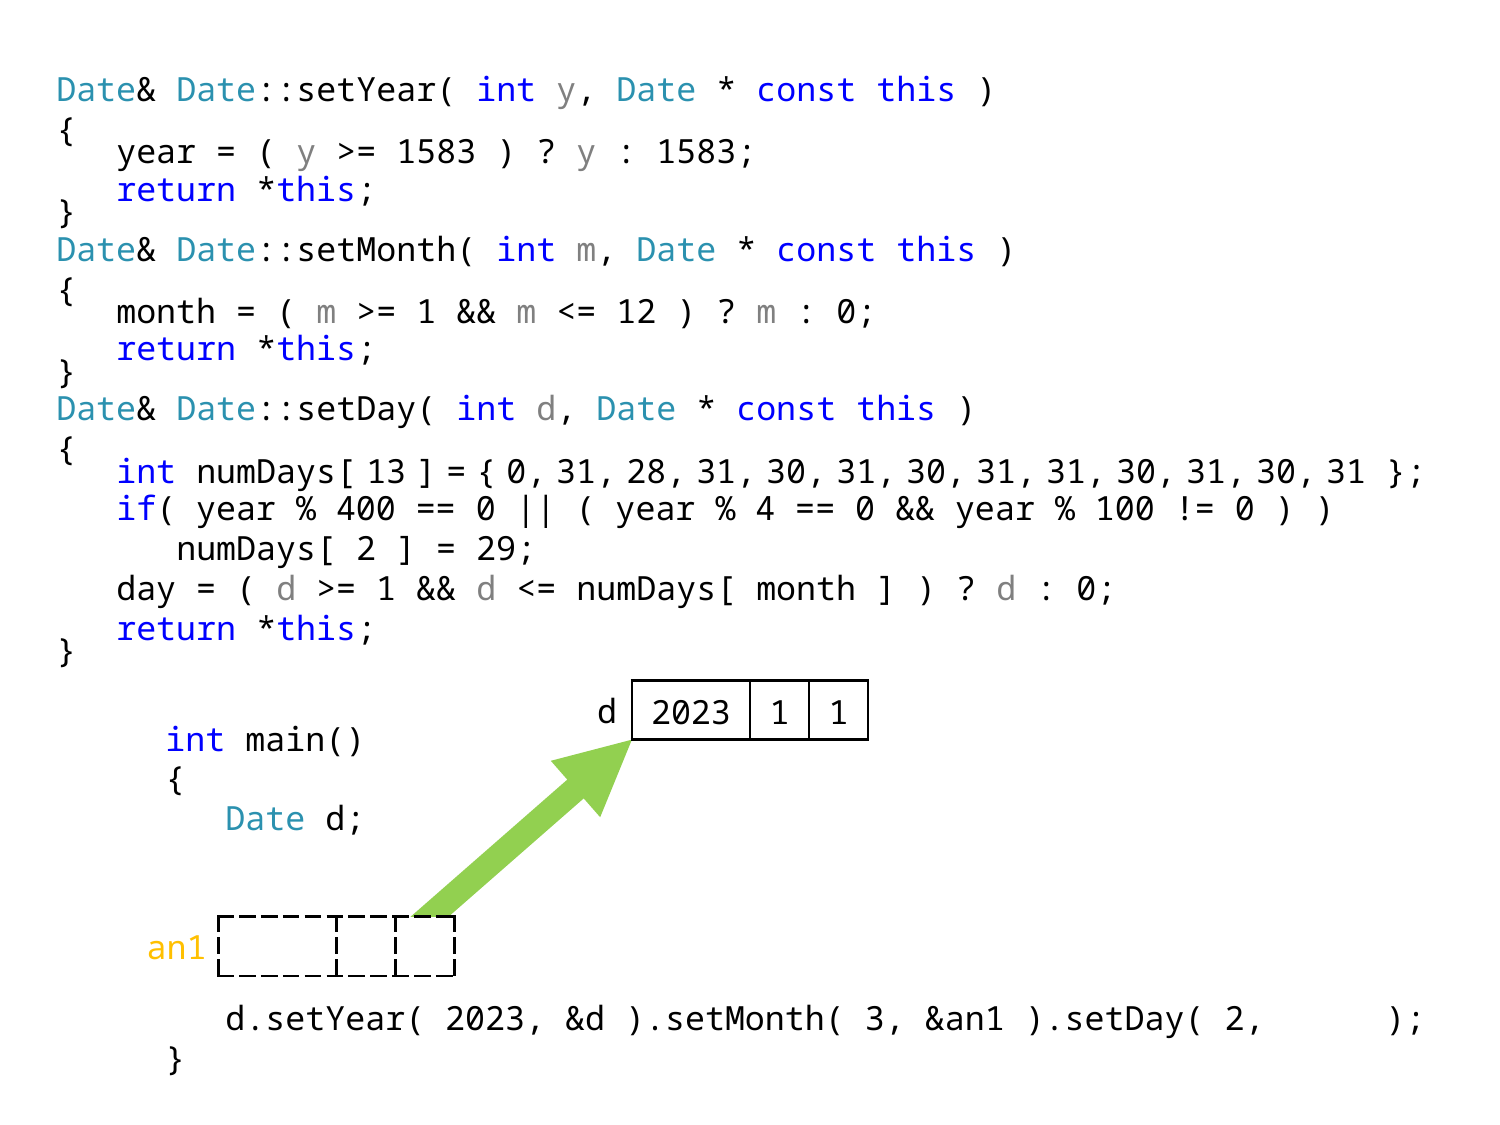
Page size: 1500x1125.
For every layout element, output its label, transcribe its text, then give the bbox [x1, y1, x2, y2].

list int main() { Date d; d.setYear( 2023, &d ).setMonth( 3, &an1 ).setDay( 2, &an2 ); } [159, 710, 1459, 1094]
table_header [337, 917, 396, 976]
text_box d [572, 681, 631, 738]
table_header [219, 917, 337, 976]
table_header 1 [810, 682, 867, 738]
text_box an1 [129, 916, 219, 976]
table_header 1 [751, 682, 808, 738]
table_header [396, 954, 455, 976]
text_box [395, 739, 633, 947]
list Date& Date::setYear( int y, Date * const this ) { year = ( y >= 1583 ) ? y : 1583; return *this; } Date& Date::setMonth( int m, Date * const this ) { month = ( m >= 1 && m <= 12 ) ? m : 0; return *this; } Date& Date::setDay( int d, Date * const this ) { int numDays[ 13 ] = { 0, 31, 28, 31, 30, 31, 30, 31, 31, 30, 31, 30, 31 }; if( year % 400 == 0 || ( year % 4 == 0 && year % 100 != 0 ) ) numDays[ 2 ] = 29; day = ( d >= 1 && d <= numDays[ month ] ) ? d : 0; return *this; } [41, 60, 1459, 681]
table_header 2023 [633, 682, 749, 738]
